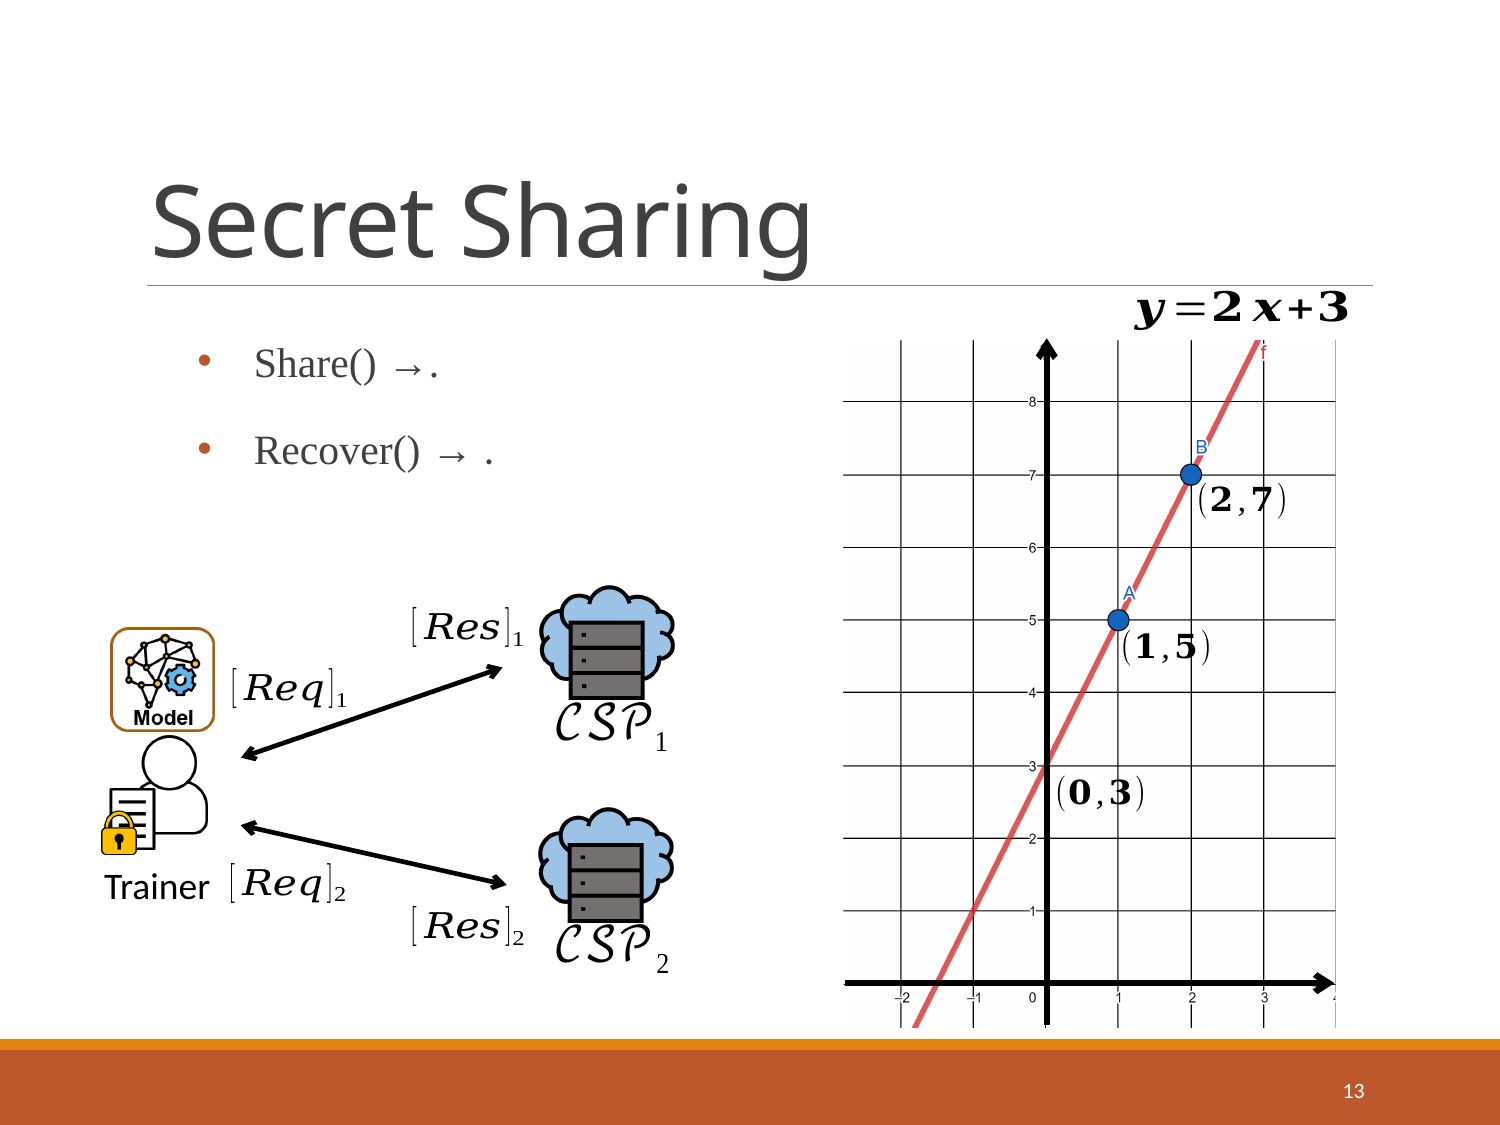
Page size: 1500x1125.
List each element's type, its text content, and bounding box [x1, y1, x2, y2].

title Secret Sharing [135, 47, 1373, 285]
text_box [842, 284, 1353, 1028]
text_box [88, 584, 676, 981]
slide_number 13 [1218, 1059, 1380, 1120]
